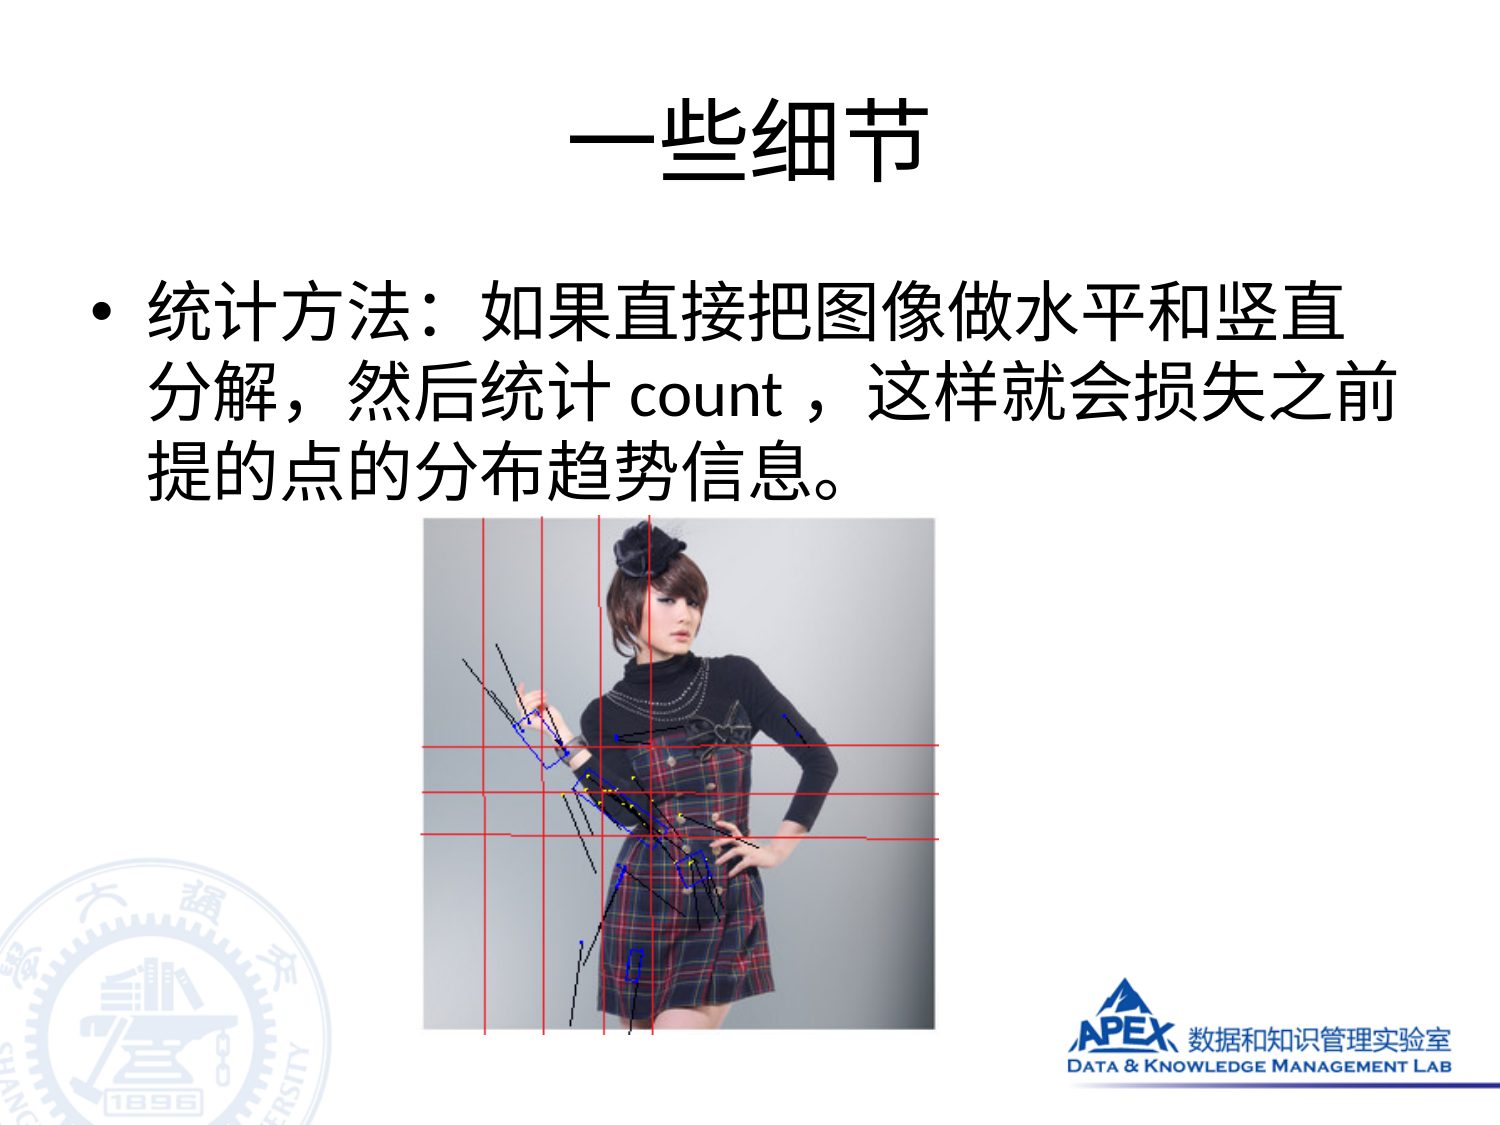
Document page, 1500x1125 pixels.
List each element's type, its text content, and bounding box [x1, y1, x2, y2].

picture [0, 0, 1500, 1125]
list 统计方法：如果直接把图像做水平和竖直分解，然后统计count，这样就会损失之前提的点的分布趋势信息。 [75, 262, 1425, 1005]
title 一些细节 [75, 45, 1425, 233]
